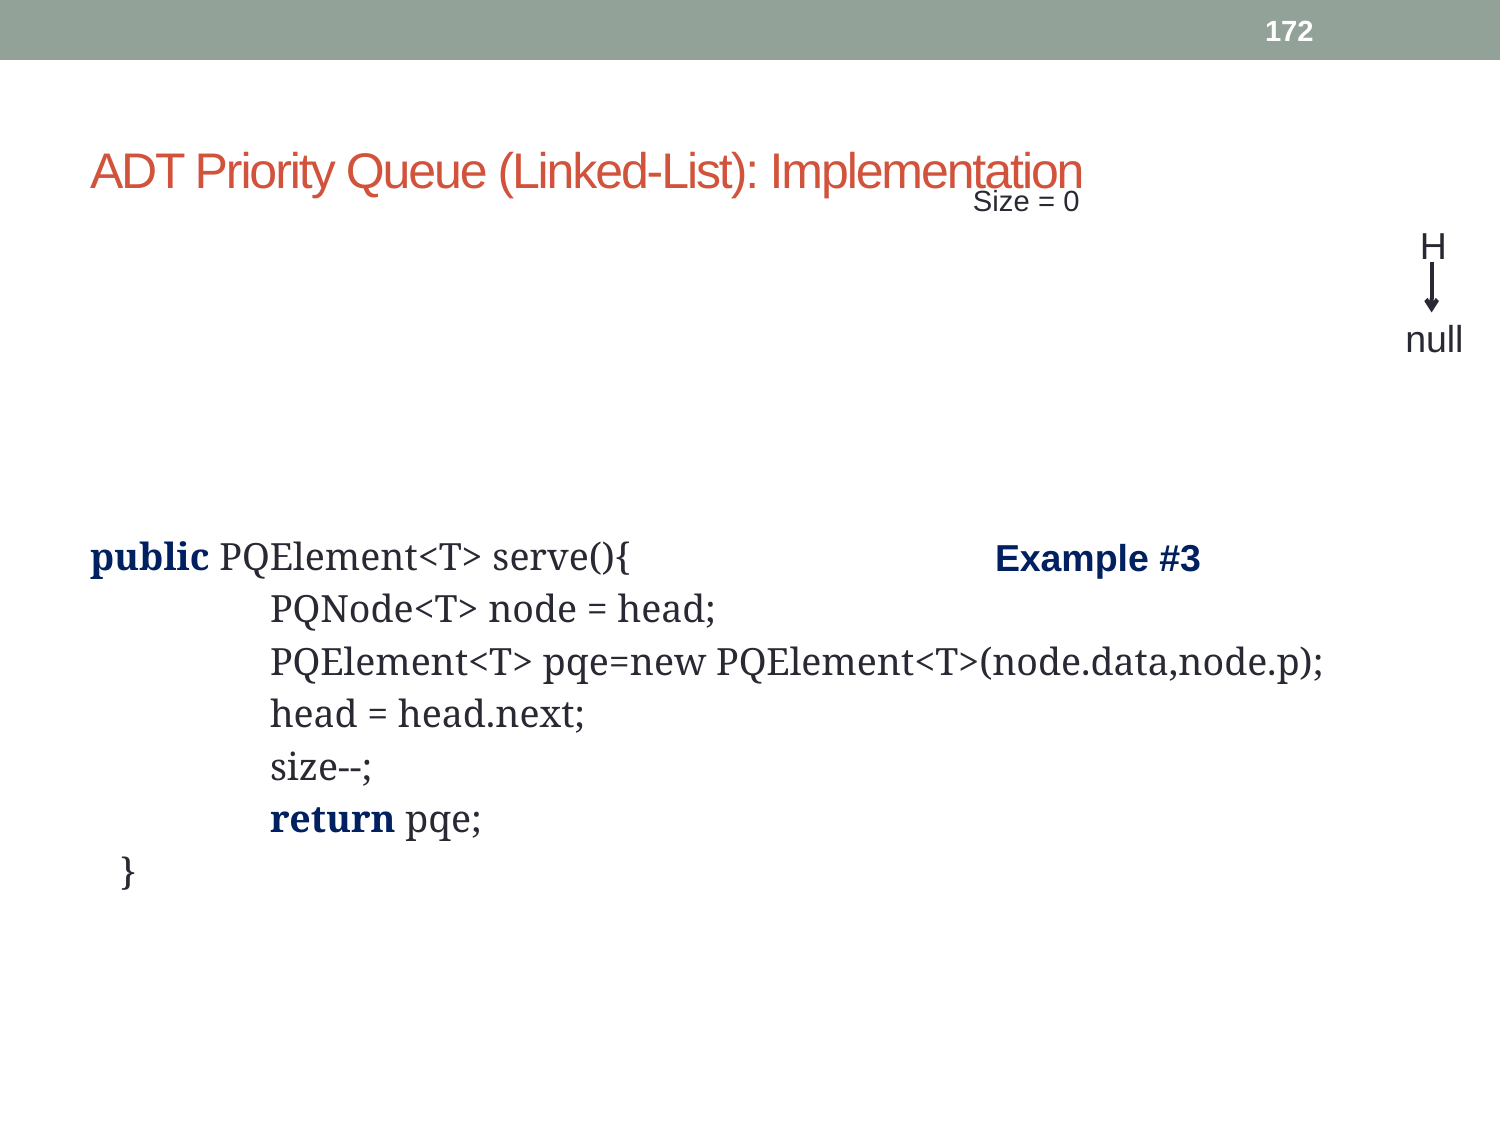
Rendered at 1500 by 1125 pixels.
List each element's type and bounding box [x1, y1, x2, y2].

text_box [1390, 214, 1479, 368]
text_box [980, 526, 1216, 587]
slide_number [1250, 3, 1425, 57]
text_box [958, 174, 1095, 225]
list [75, 262, 1425, 1063]
title [75, 87, 1425, 250]
